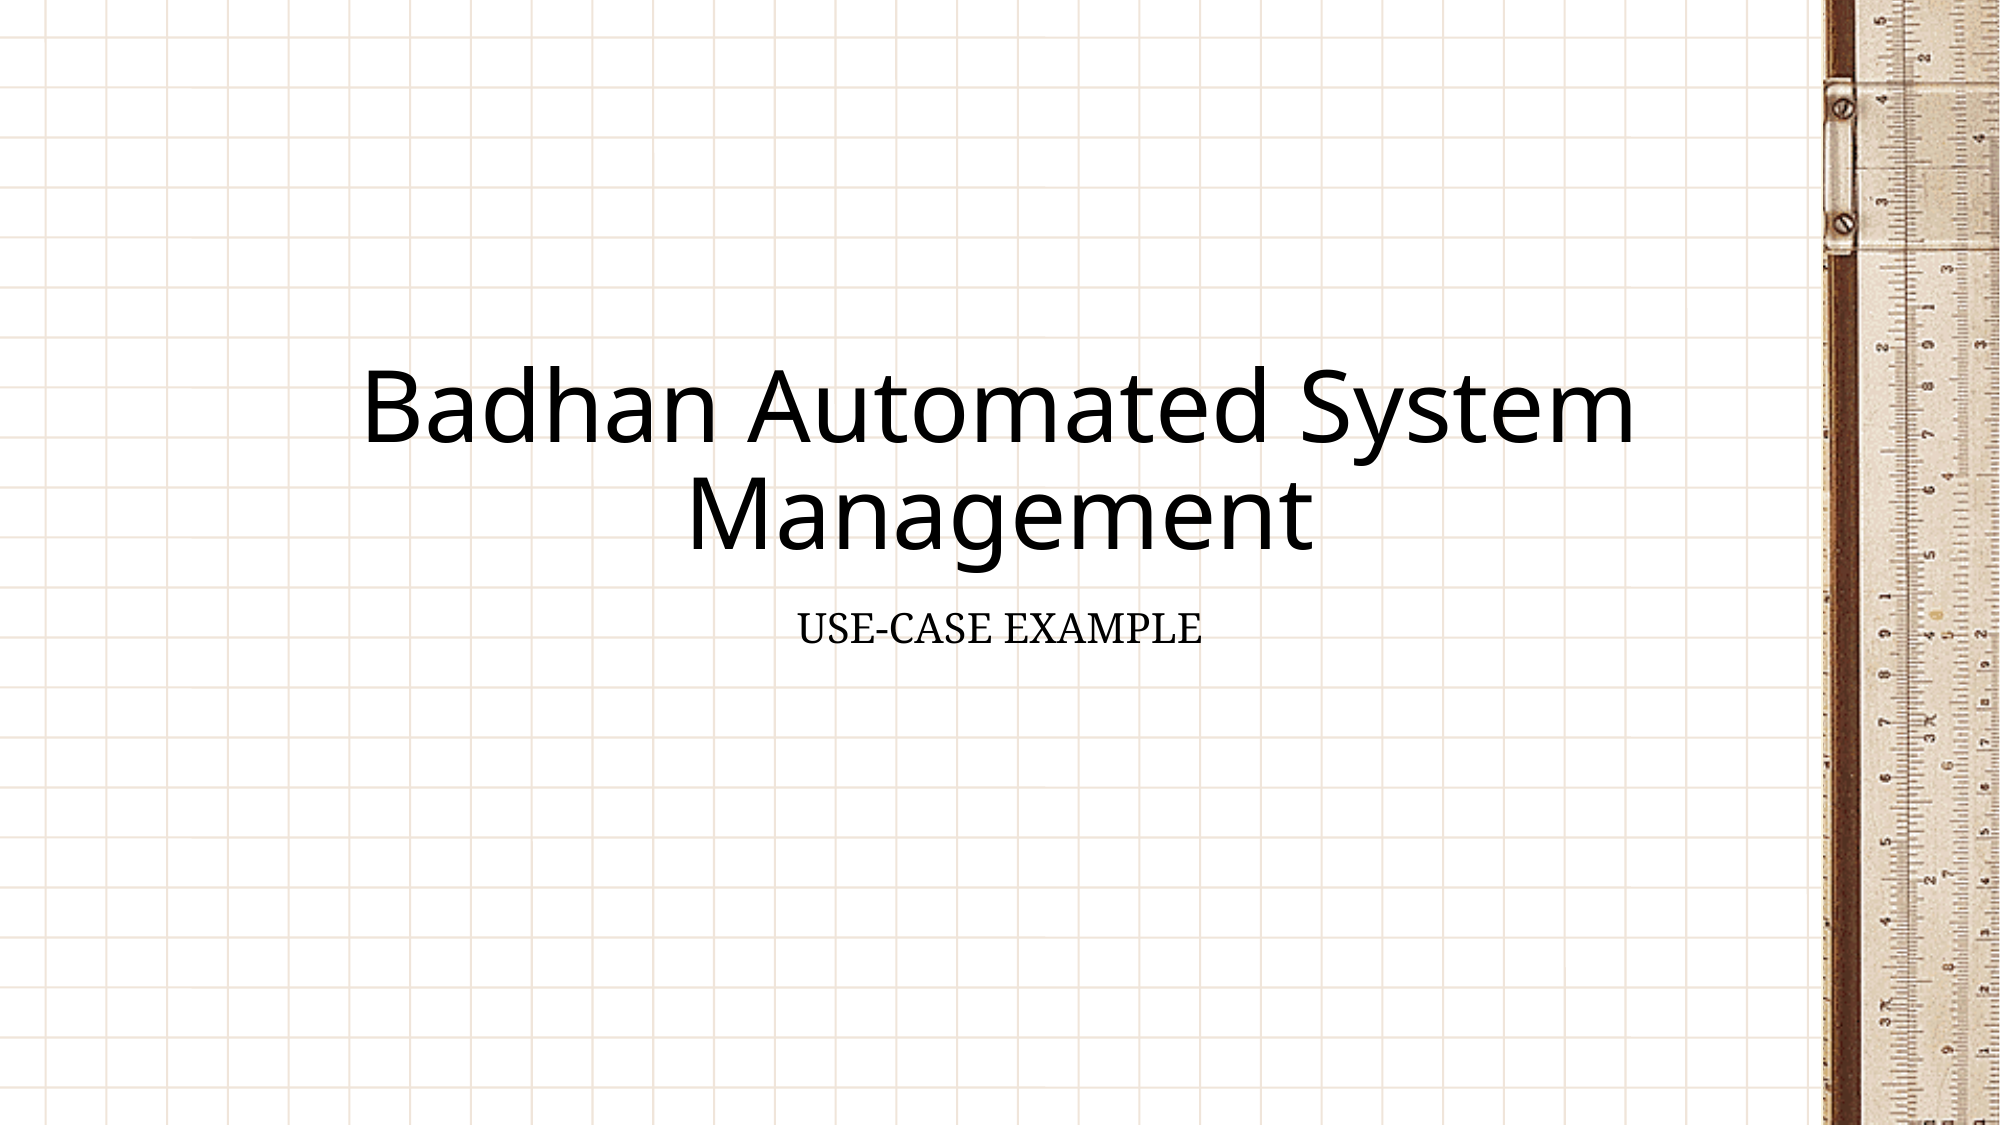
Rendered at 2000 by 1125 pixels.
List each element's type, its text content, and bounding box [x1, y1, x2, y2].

subtitle Use-case example [226, 599, 1774, 763]
title Badhan Automated System Management [225, 312, 1774, 580]
picture [1823, 0, 2000, 1125]
